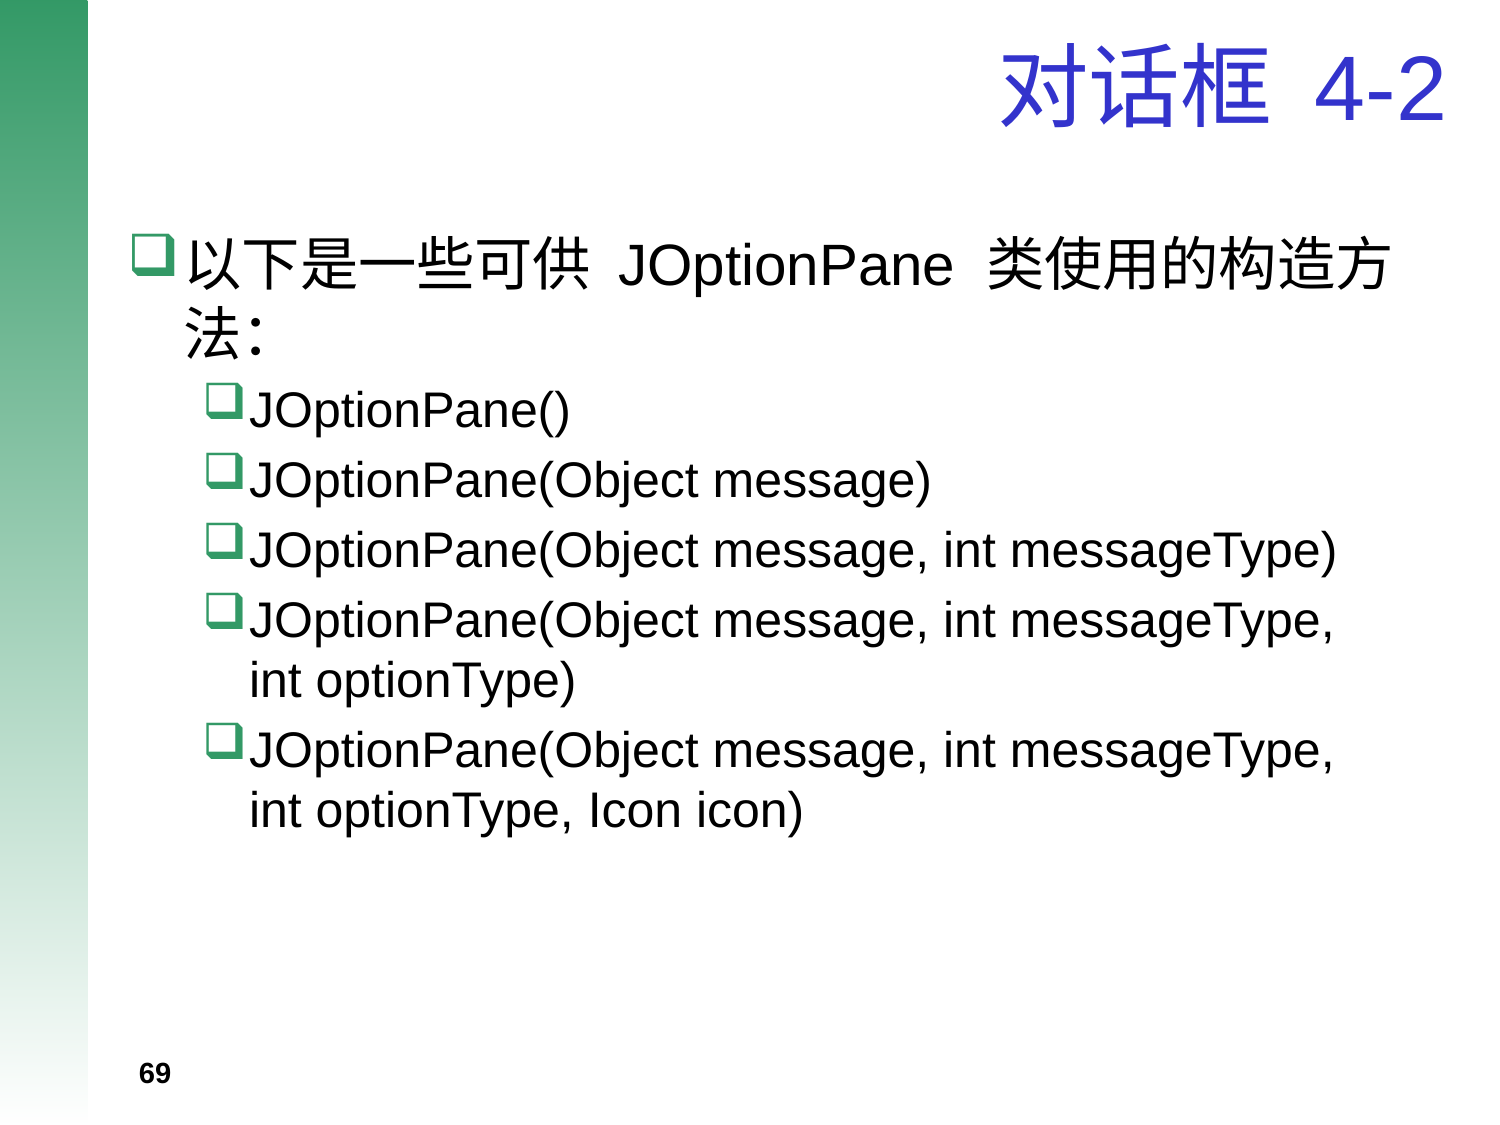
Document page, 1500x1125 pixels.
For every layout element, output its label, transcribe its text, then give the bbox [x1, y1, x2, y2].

title 对话框 4-2 [112, 19, 1463, 149]
list 以下是一些可供 JOptionPane 类使用的构造方法： JOptionPane() JOptionPane(Object message) JOptionPane(Object message, int messageType) JOptionPane(Object message, int messageType, int optionType) JOptionPane(Object message, int messageType, int optionType, Icon icon) [112, 220, 1463, 963]
slide_number 69 [123, 1046, 474, 1083]
